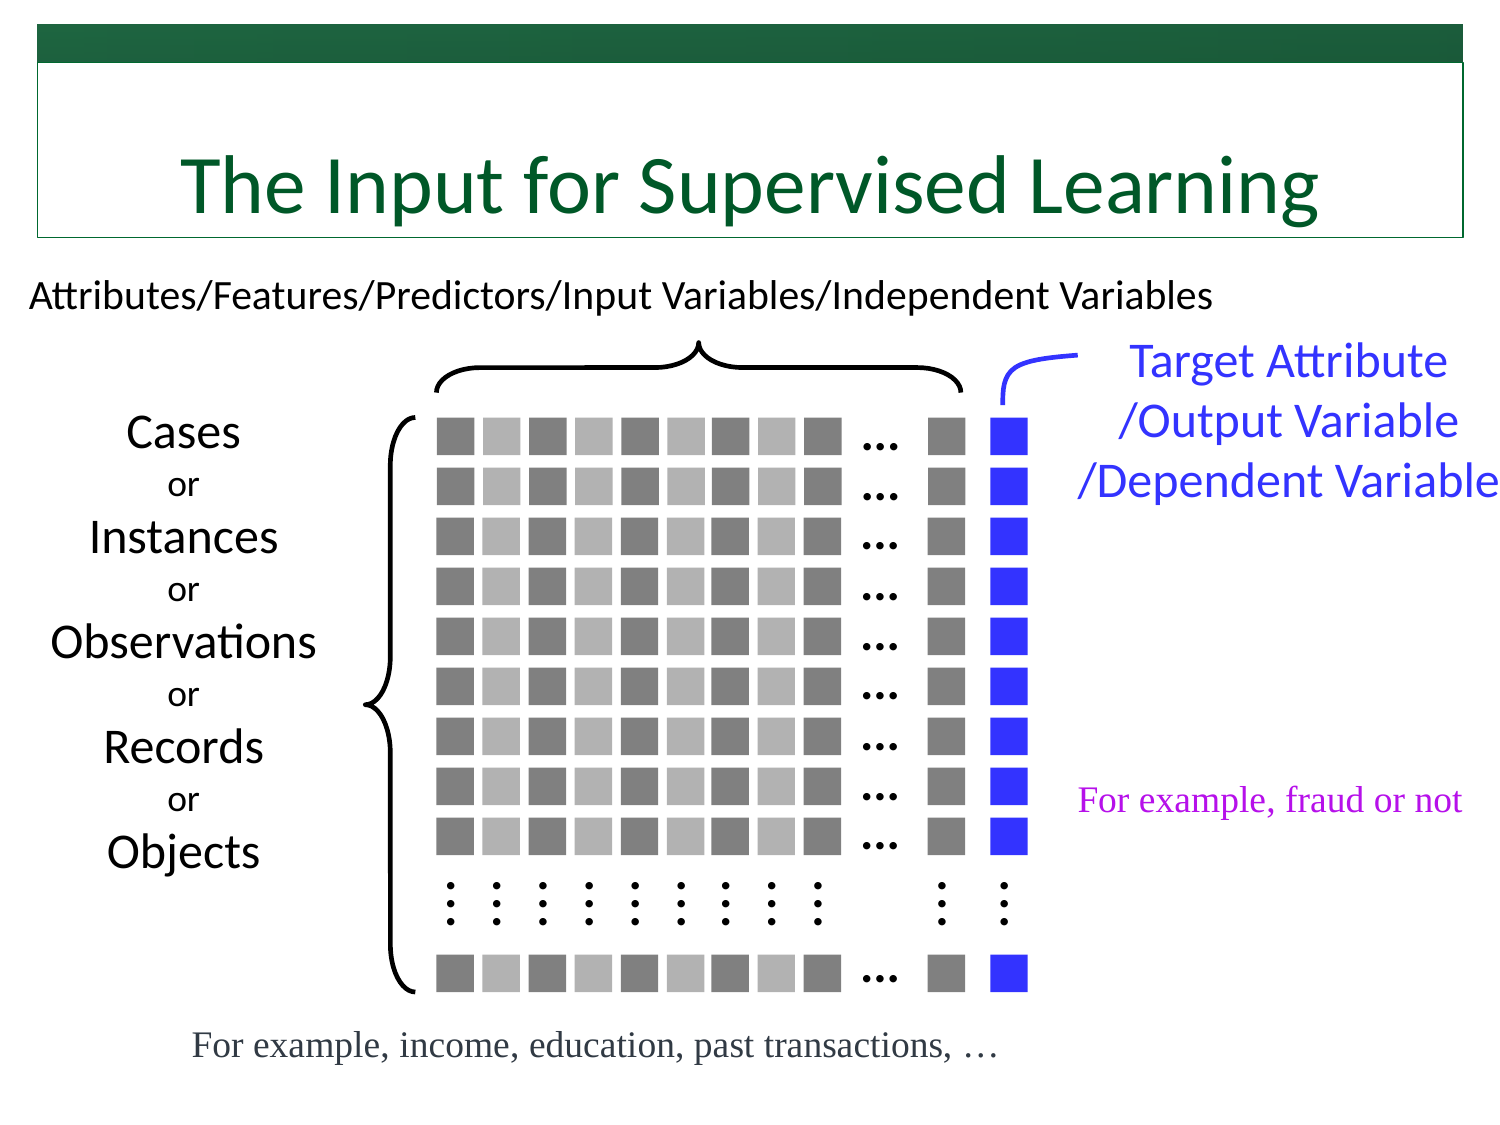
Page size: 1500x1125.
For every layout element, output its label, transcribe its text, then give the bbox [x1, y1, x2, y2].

picture [37, 24, 1463, 62]
text_box For example, income, education, past transactions, … [176, 1012, 1024, 1073]
title The Input for Supervised Learning [37, 62, 1464, 238]
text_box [6, 260, 1500, 1001]
